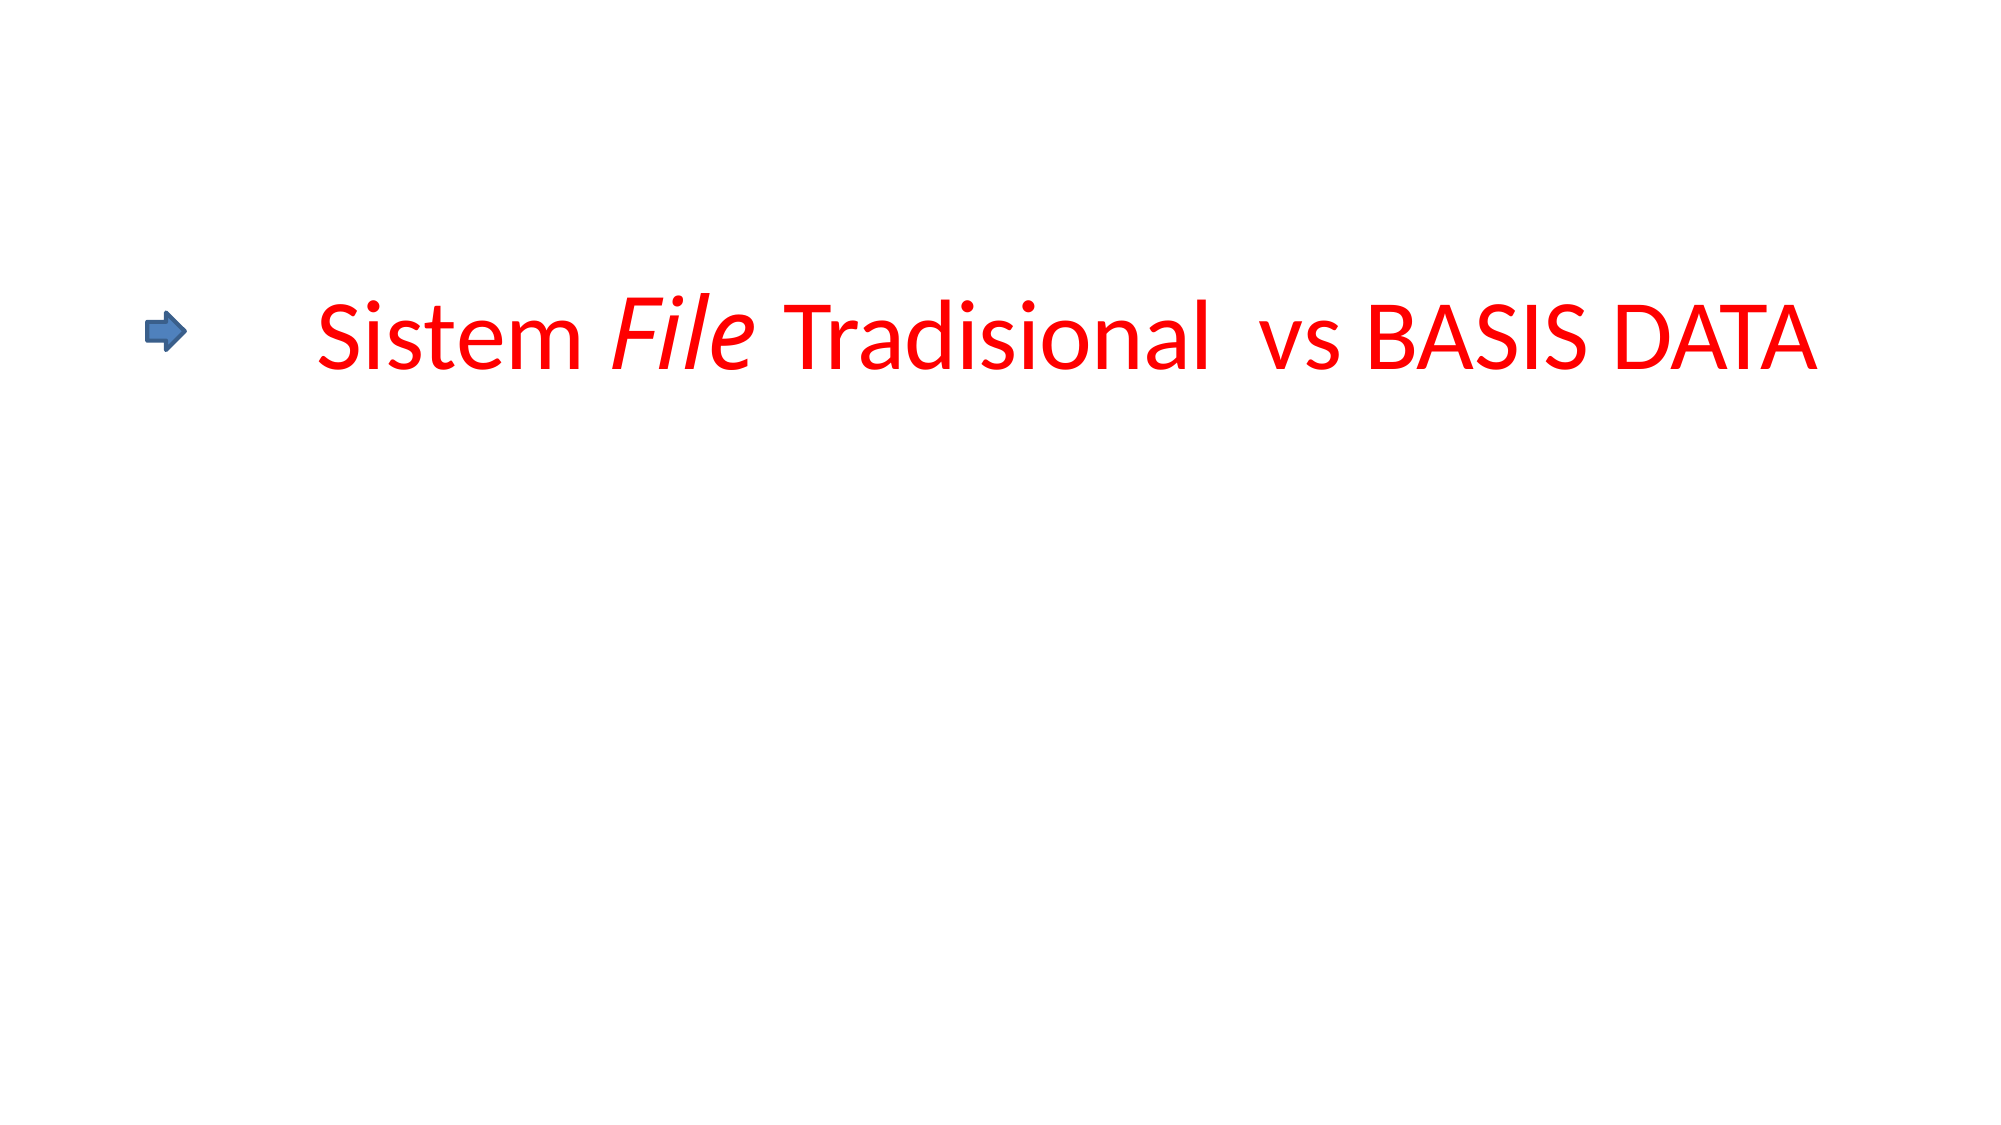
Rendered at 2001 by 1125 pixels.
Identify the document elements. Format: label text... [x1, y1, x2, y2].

text_box [145, 310, 187, 352]
list Sistem File Tradisional vs BASIS DATA [99, 262, 1900, 1005]
